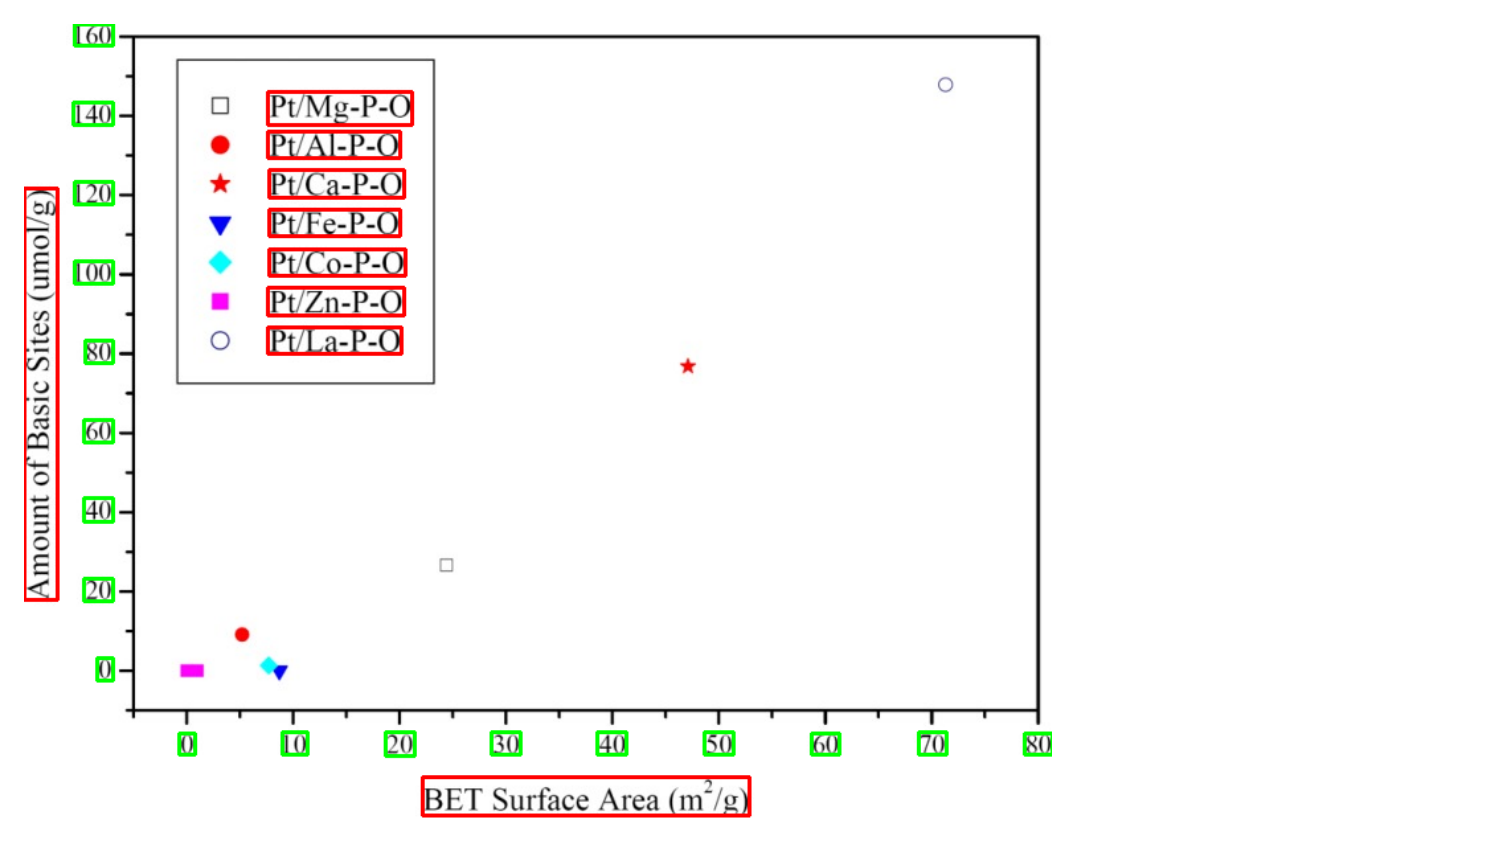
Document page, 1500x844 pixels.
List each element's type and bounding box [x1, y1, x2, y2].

picture [24, 24, 1052, 819]
